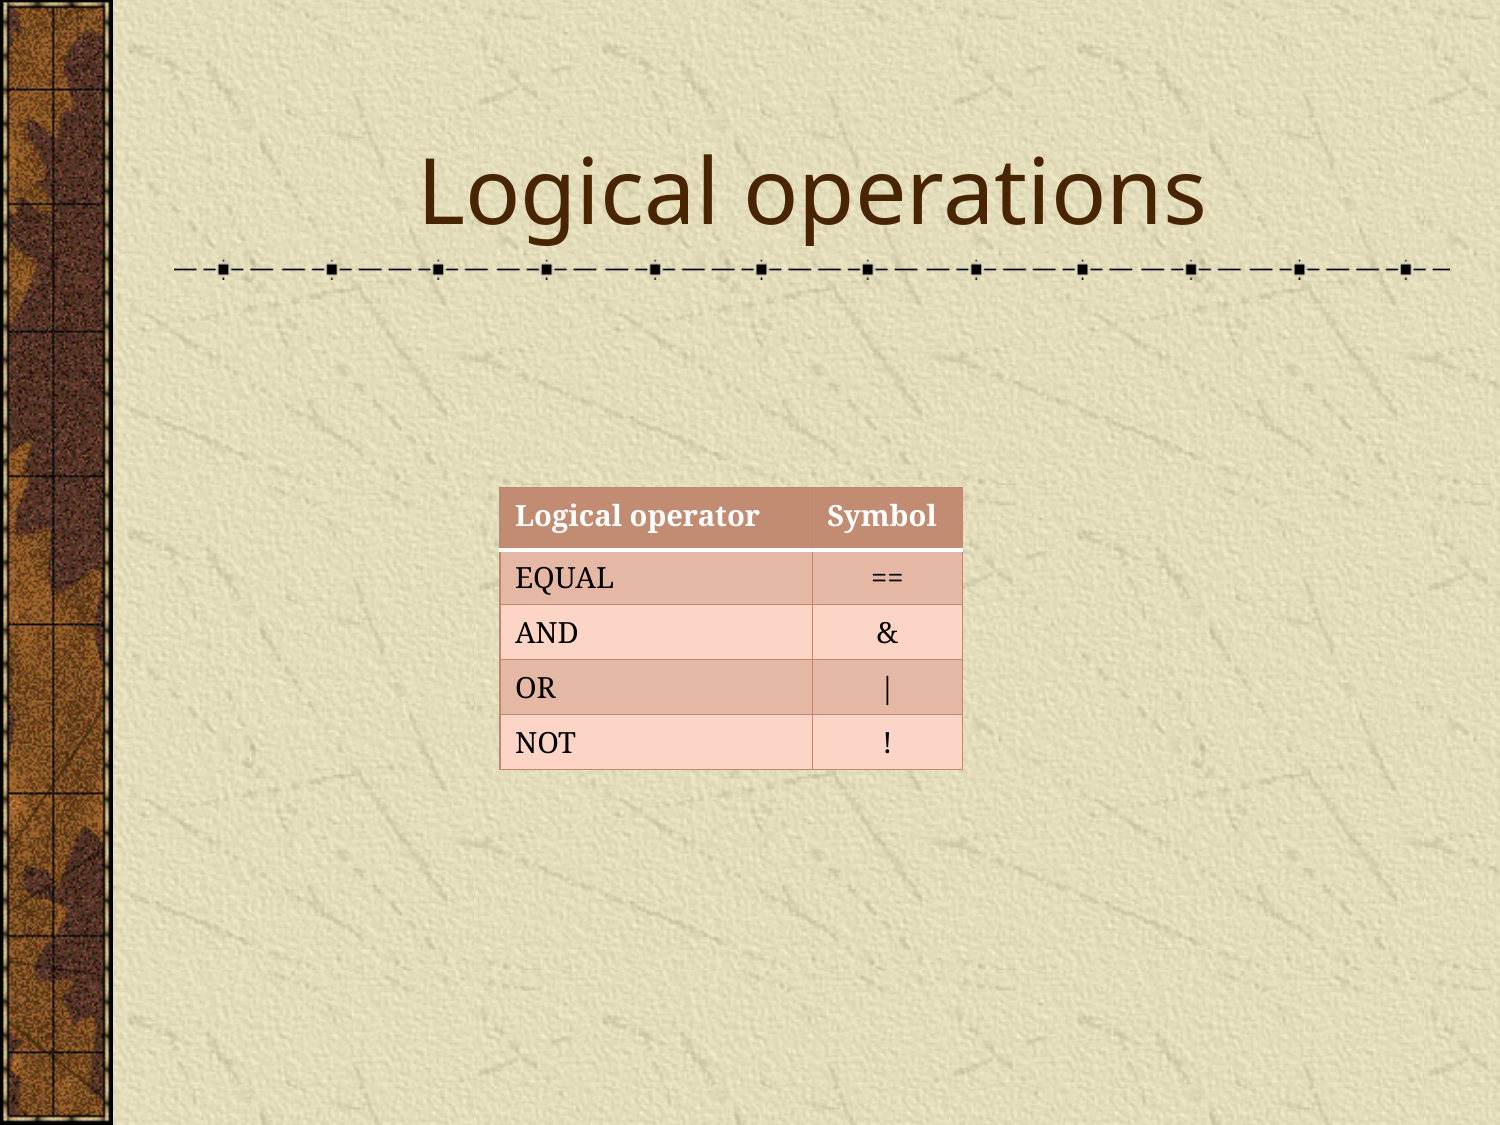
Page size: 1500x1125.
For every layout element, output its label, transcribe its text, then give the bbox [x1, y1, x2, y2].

table_cell NOT [501, 715, 812, 769]
table_cell == [813, 552, 962, 604]
table_header Symbol [813, 488, 962, 548]
title Logical operations [174, 62, 1451, 251]
table_cell OR [501, 660, 812, 714]
table_header Logical operator [501, 488, 812, 548]
picture [0, 0, 1500, 1125]
table_cell AND [501, 605, 812, 659]
table_cell | [813, 660, 962, 714]
table_cell EQUAL [501, 552, 812, 604]
table_cell ! [813, 715, 962, 769]
table_cell & [813, 605, 962, 659]
